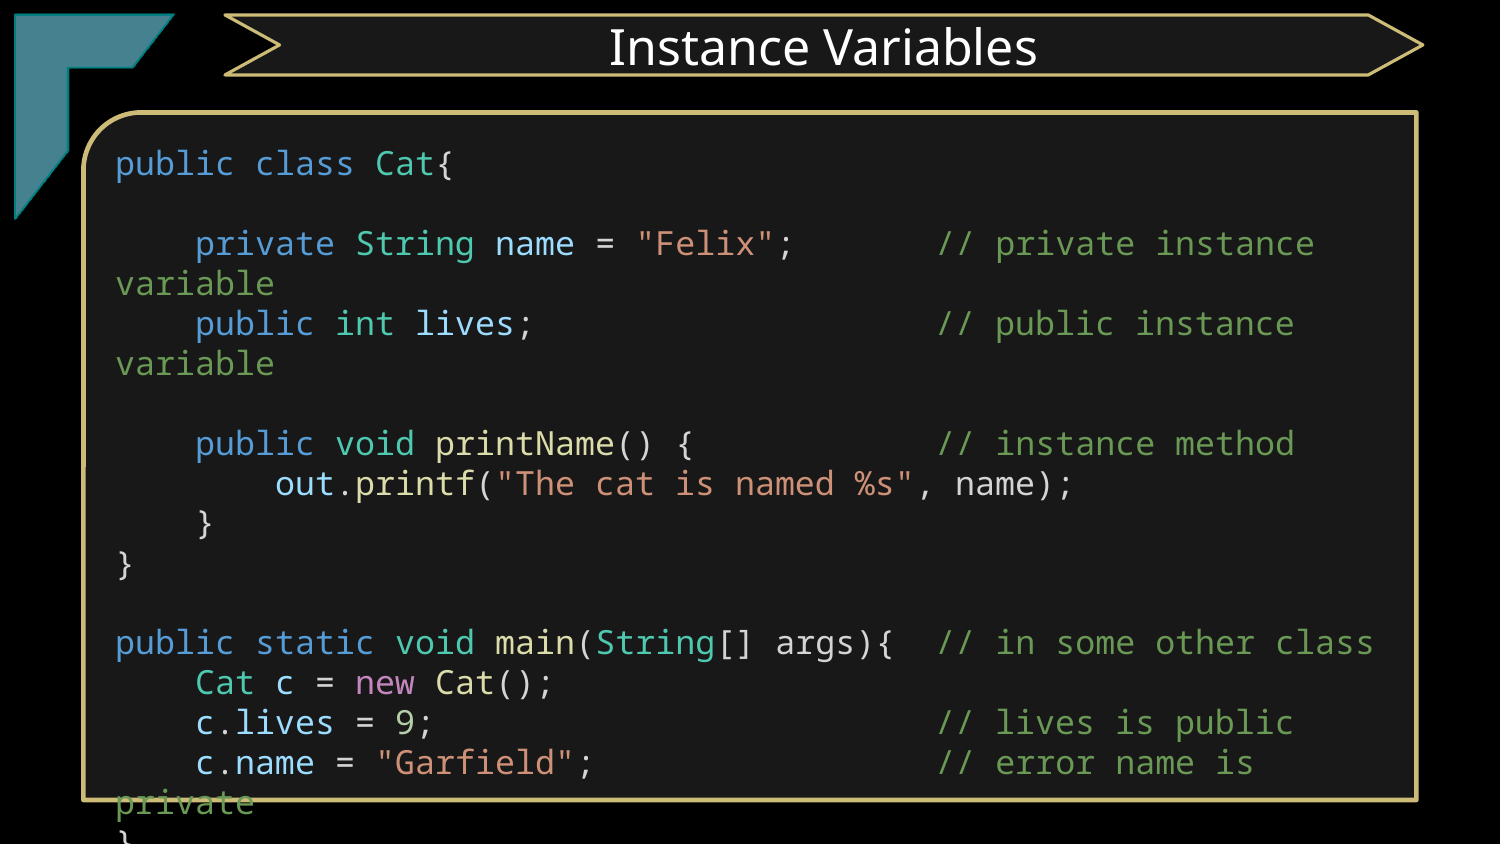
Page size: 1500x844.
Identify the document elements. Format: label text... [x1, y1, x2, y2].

picture [0, 0, 1500, 844]
text_box public class Cat{ private String name = "Felix"; // private instance variable public int lives; // public instance variable public void printName() { // instance method out.printf("The cat is named %s", name); } } public static void main(String[] args){ // in some other class Cat c = new Cat(); c.lives = 9; // lives is public c.name = "Garfield"; // error name is private } [83, 112, 1417, 800]
text_box Instance Variables [224, 14, 1423, 75]
